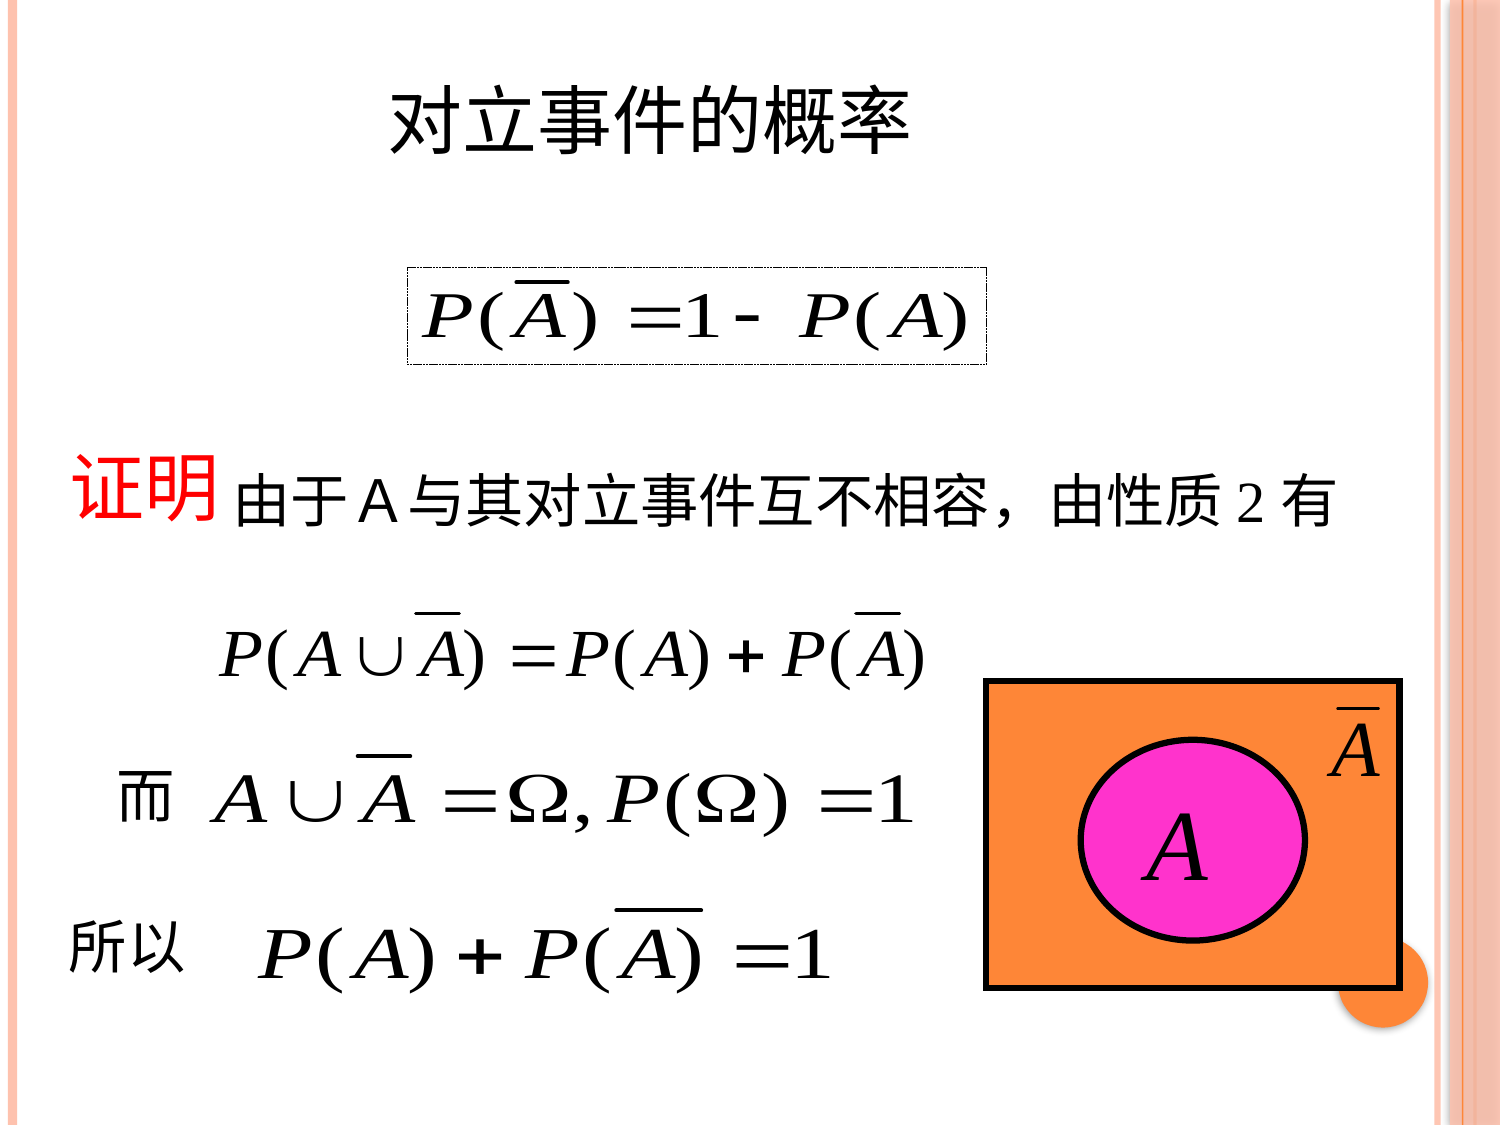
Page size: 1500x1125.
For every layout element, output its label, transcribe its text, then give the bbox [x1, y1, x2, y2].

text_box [205, 597, 940, 705]
text_box 由于Ａ与其对立事件互不相容，由性质2有 [217, 456, 1367, 542]
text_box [194, 739, 928, 852]
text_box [241, 892, 845, 1010]
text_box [985, 680, 1400, 989]
text_box 对立事件的概率 [171, 66, 1258, 172]
text_box 而 [101, 751, 188, 837]
text_box 证明 [54, 432, 252, 538]
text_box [407, 266, 987, 366]
text_box 所以 [54, 902, 214, 988]
